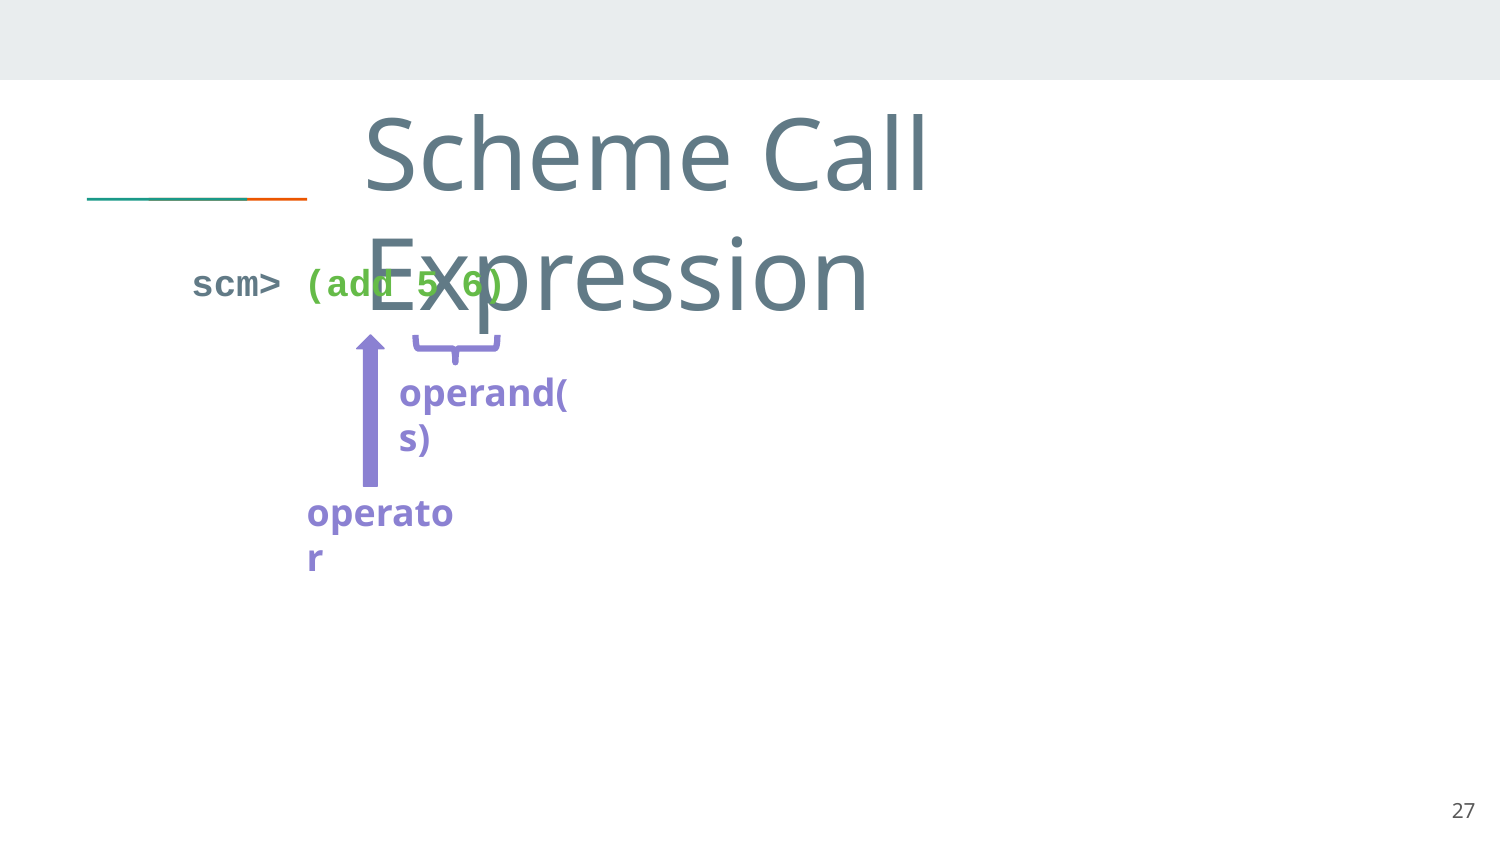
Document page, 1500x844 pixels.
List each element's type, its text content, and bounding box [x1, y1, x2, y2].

text_box operand(s) [384, 353, 599, 418]
text_box [356, 334, 385, 473]
slide_number 27 [1400, 779, 1491, 844]
text_box scm> (add 5 6) [176, 243, 1284, 701]
text_box operator [291, 473, 481, 538]
title Scheme Call Expression [348, 75, 1456, 181]
text_box [415, 334, 498, 353]
